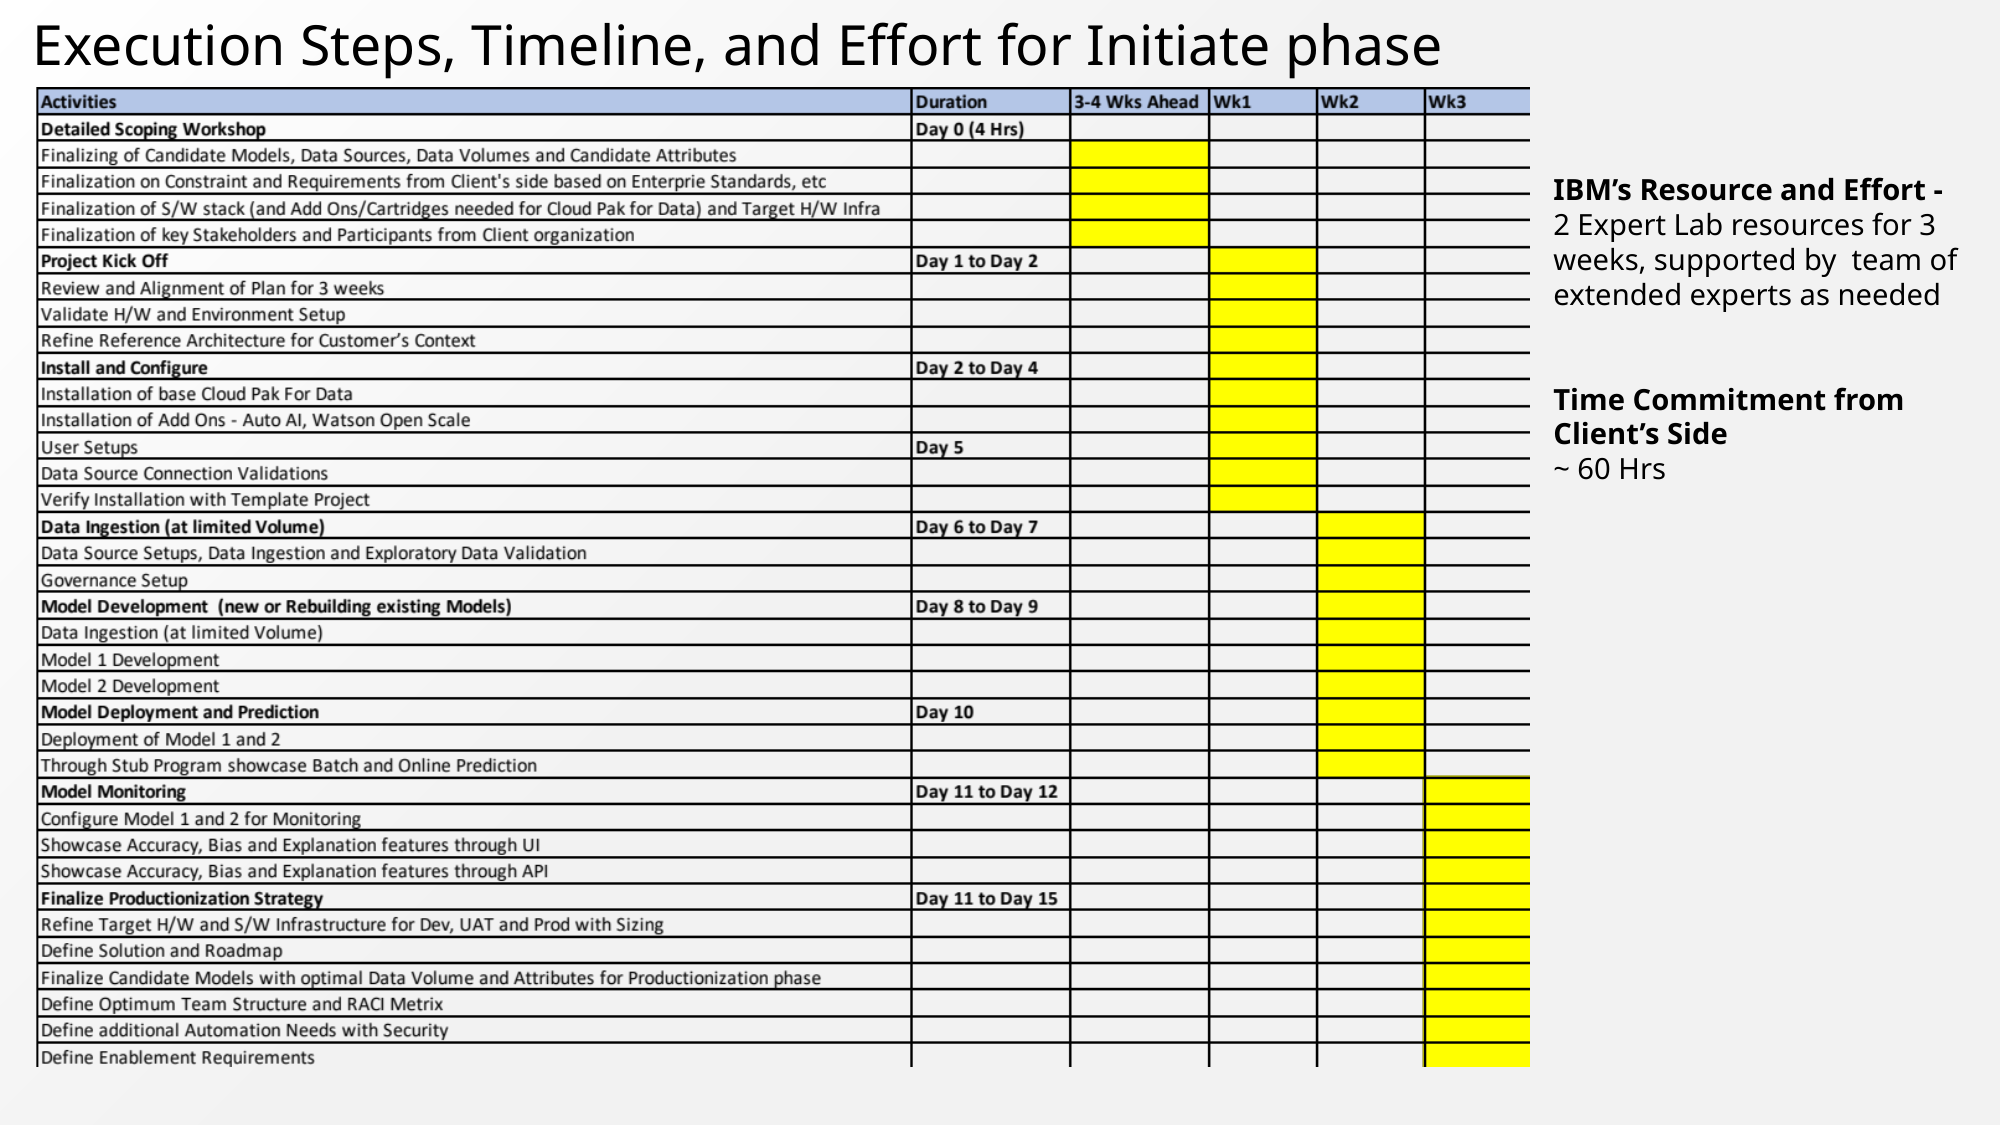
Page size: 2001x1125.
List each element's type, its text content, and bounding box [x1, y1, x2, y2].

text_box Execution Steps, Timeline, and Effort for Initiate phase [23, 0, 1704, 87]
picture [36, 87, 1530, 1067]
text_box IBM’s Resource and Effort - 2 Expert Lab resources for 3 weeks, supported by team of extended experts as needed Time Commitment from Client’s Side ~ 60 Hrs [1543, 161, 1984, 578]
